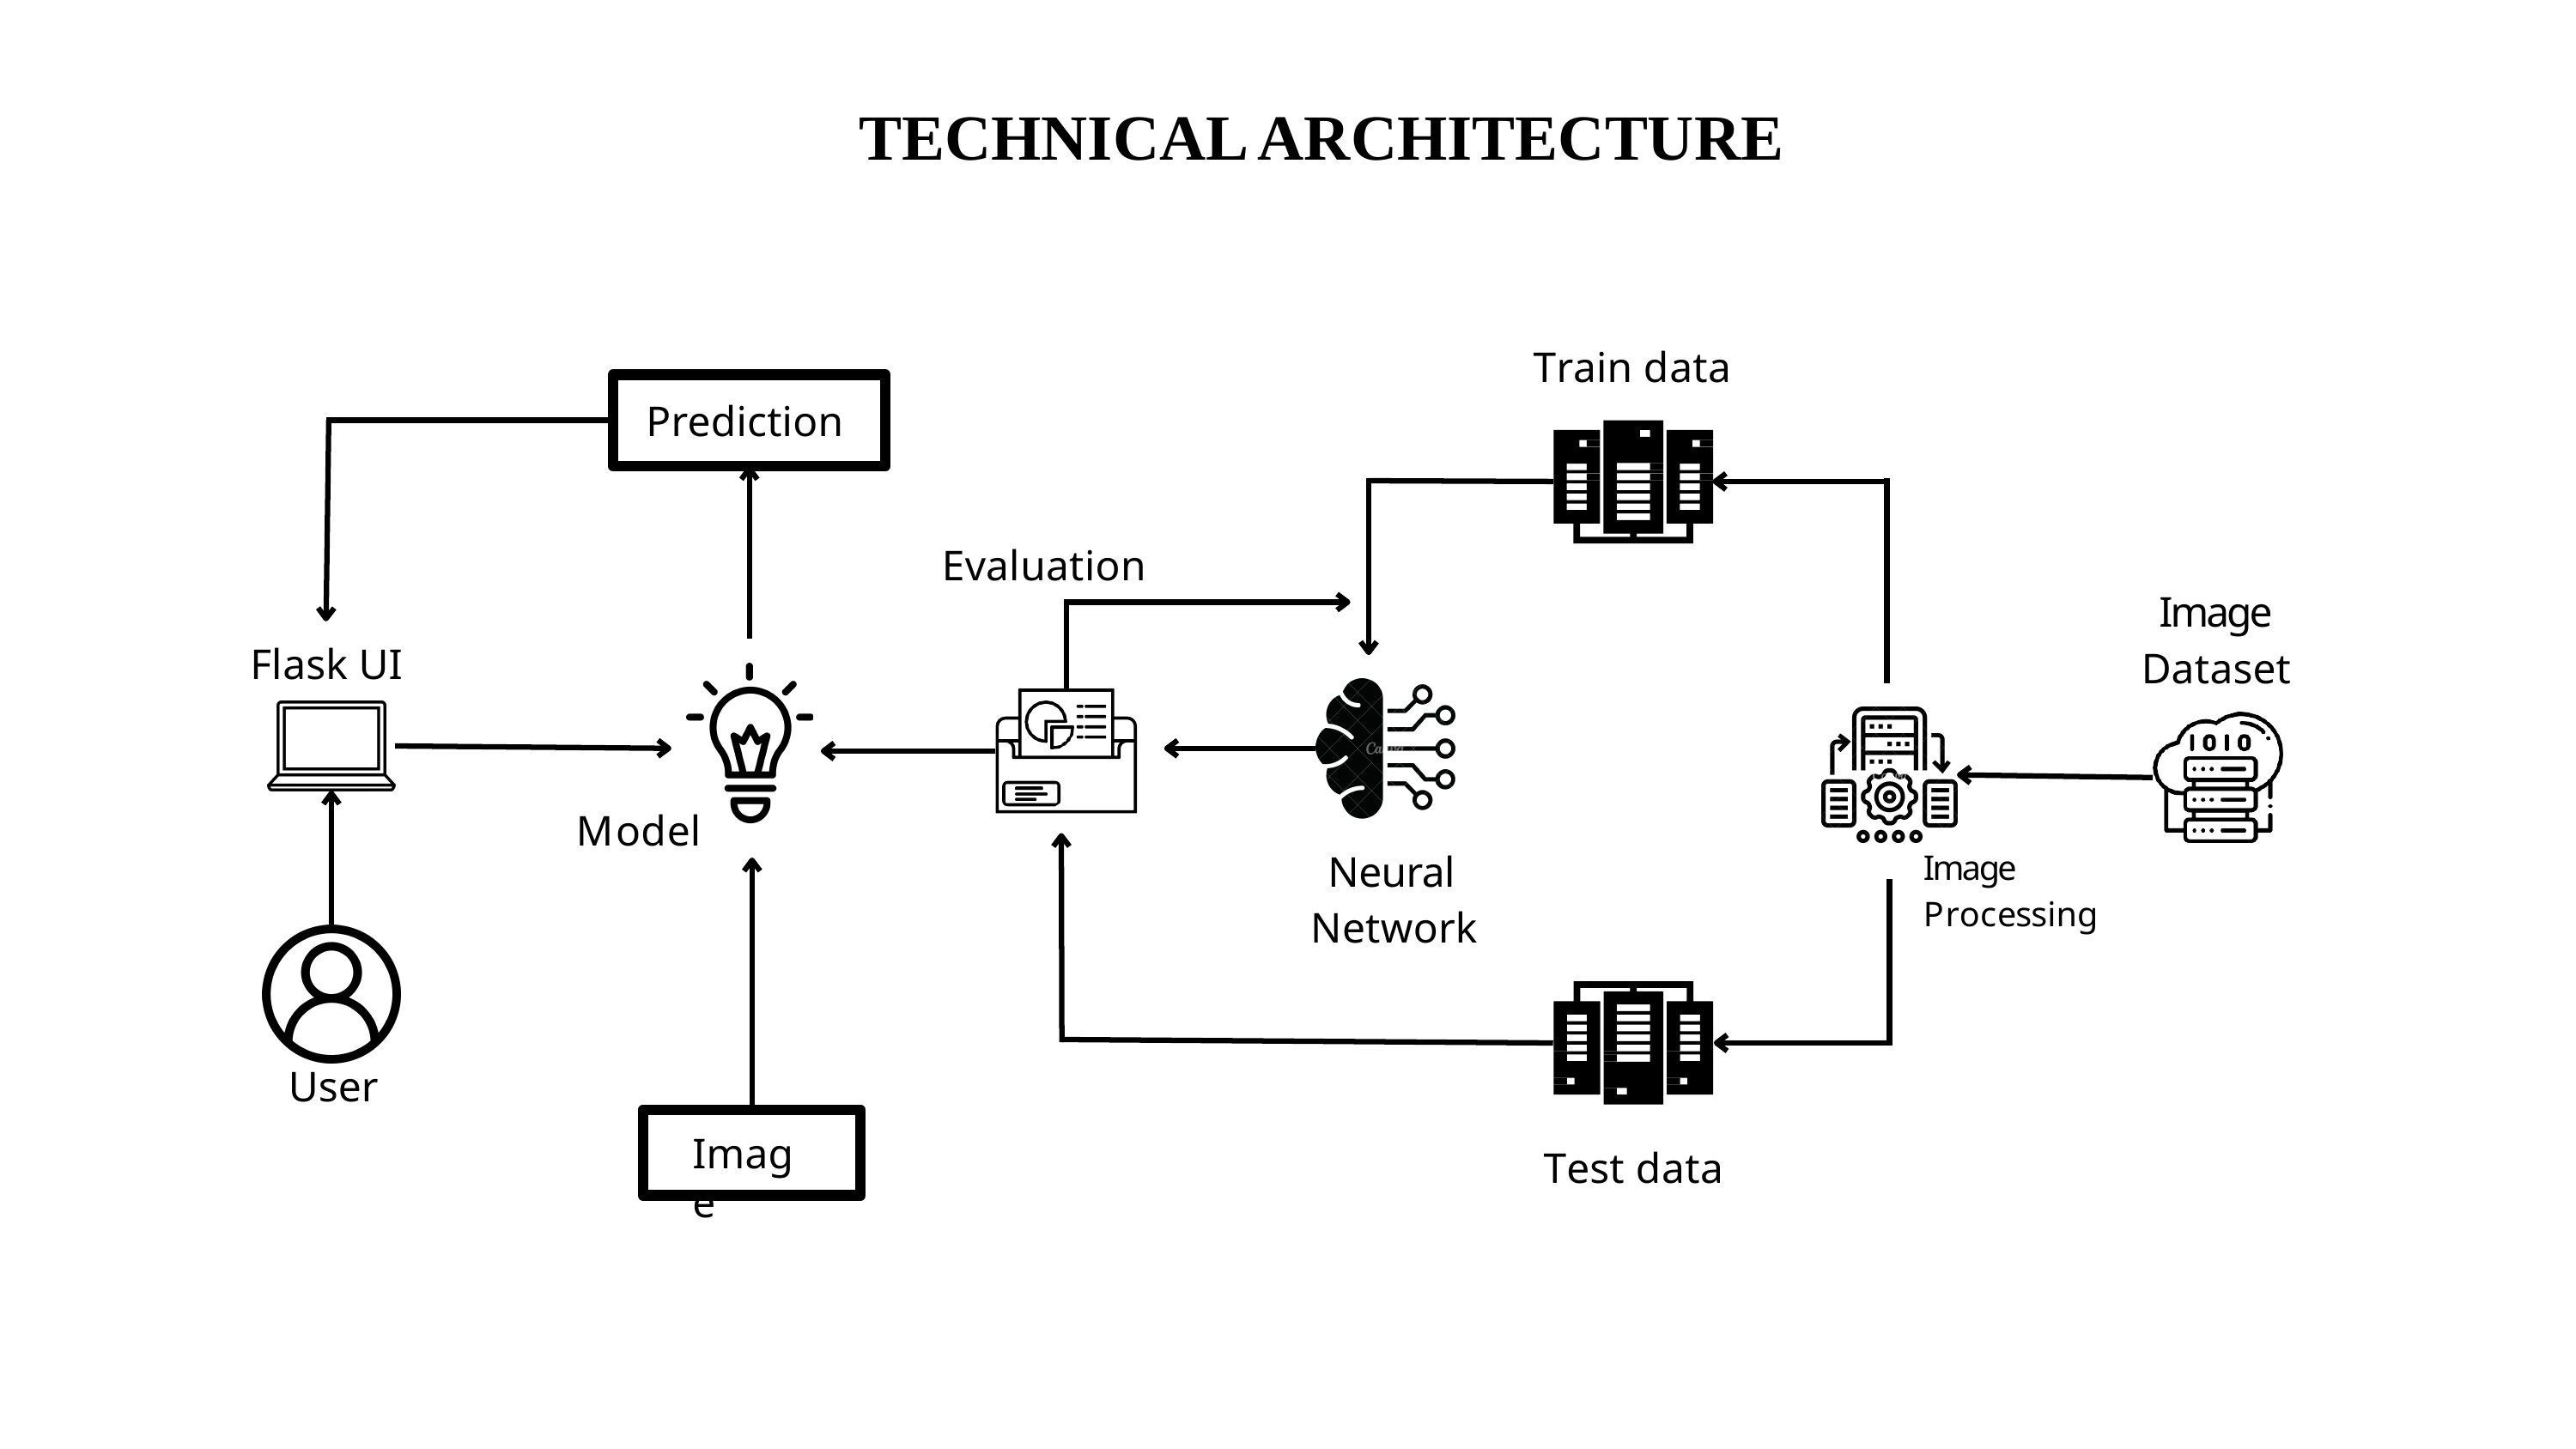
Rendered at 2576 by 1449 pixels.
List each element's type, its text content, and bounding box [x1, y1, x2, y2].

text_box Train data [1531, 339, 1735, 391]
text_box Image [690, 1125, 814, 1227]
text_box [1050, 833, 1557, 1046]
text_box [741, 857, 763, 1111]
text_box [820, 740, 996, 762]
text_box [1712, 470, 1890, 684]
title TECHNICAL ARCHITECTURE [857, 94, 1793, 338]
text_box Image Dataset [2139, 577, 2299, 692]
text_box Image Processing [1921, 850, 2104, 934]
picture [685, 662, 813, 824]
text_box [1553, 420, 1714, 544]
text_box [392, 737, 672, 760]
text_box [1163, 737, 1319, 760]
text_box [613, 374, 886, 415]
picture [1315, 678, 1456, 819]
picture [1821, 706, 1958, 843]
text_box [642, 1109, 861, 1196]
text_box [262, 790, 401, 1064]
picture [267, 700, 396, 790]
text_box Model [574, 803, 703, 854]
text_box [1956, 712, 2283, 843]
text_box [995, 688, 1138, 814]
text_box Prediction Evaluation [644, 393, 1154, 589]
text_box [1553, 981, 1714, 1105]
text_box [1713, 879, 1893, 1054]
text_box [315, 417, 761, 640]
text_box Flask UI [248, 636, 404, 688]
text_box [1358, 477, 1557, 656]
text_box Test data [1541, 1140, 1730, 1191]
text_box User [286, 1070, 382, 1111]
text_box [1063, 591, 1351, 689]
